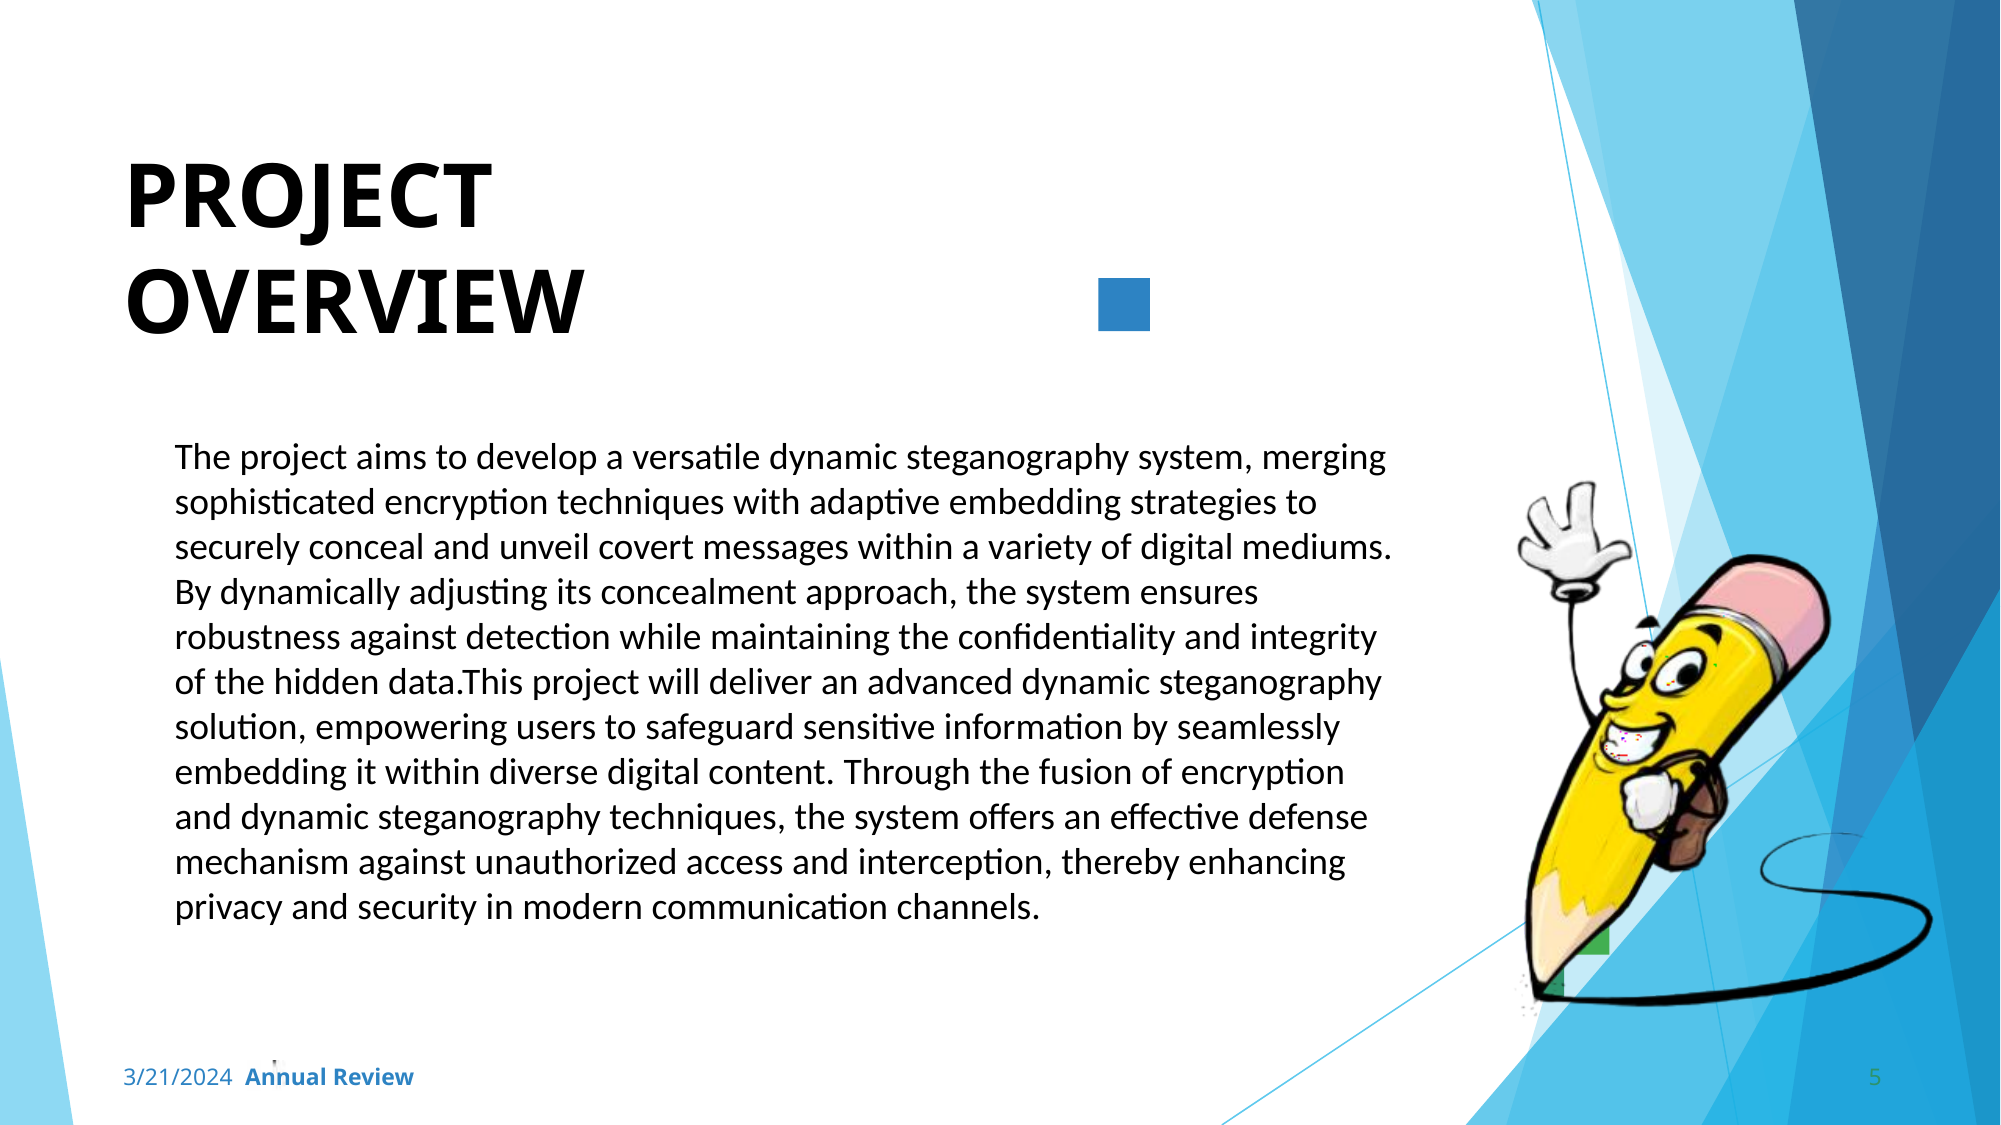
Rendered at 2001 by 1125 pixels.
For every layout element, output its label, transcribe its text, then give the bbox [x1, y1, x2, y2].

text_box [1420, 434, 2000, 1060]
slide_number 5 [1849, 1068, 1890, 1125]
text_box The project aims to develop a versatile dynamic steganography system, merging sophisticated encryption techniques with adaptive embedding strategies to securely conceal and unveil covert messages within a variety of digital mediums. By dynamically adjusting its concealment approach, the system ensures robustness against detection while maintaining the confidentiality and integrity of the hidden data.This project will deliver an advanced dynamic steganography solution, empowering users to safeguard sensitive information by seamlessly embedding it within diverse digital content. Through the fusion of encryption and dynamic steganography techniques, the system offers an effective defense mechanism against unauthorized access and interception, thereby enhancing privacy and security in modern communication channels. [159, 417, 1421, 955]
picture [110, 1060, 463, 1094]
title PROJECT OVERVIEW [121, 136, 985, 352]
text_box [1098, 278, 1150, 332]
